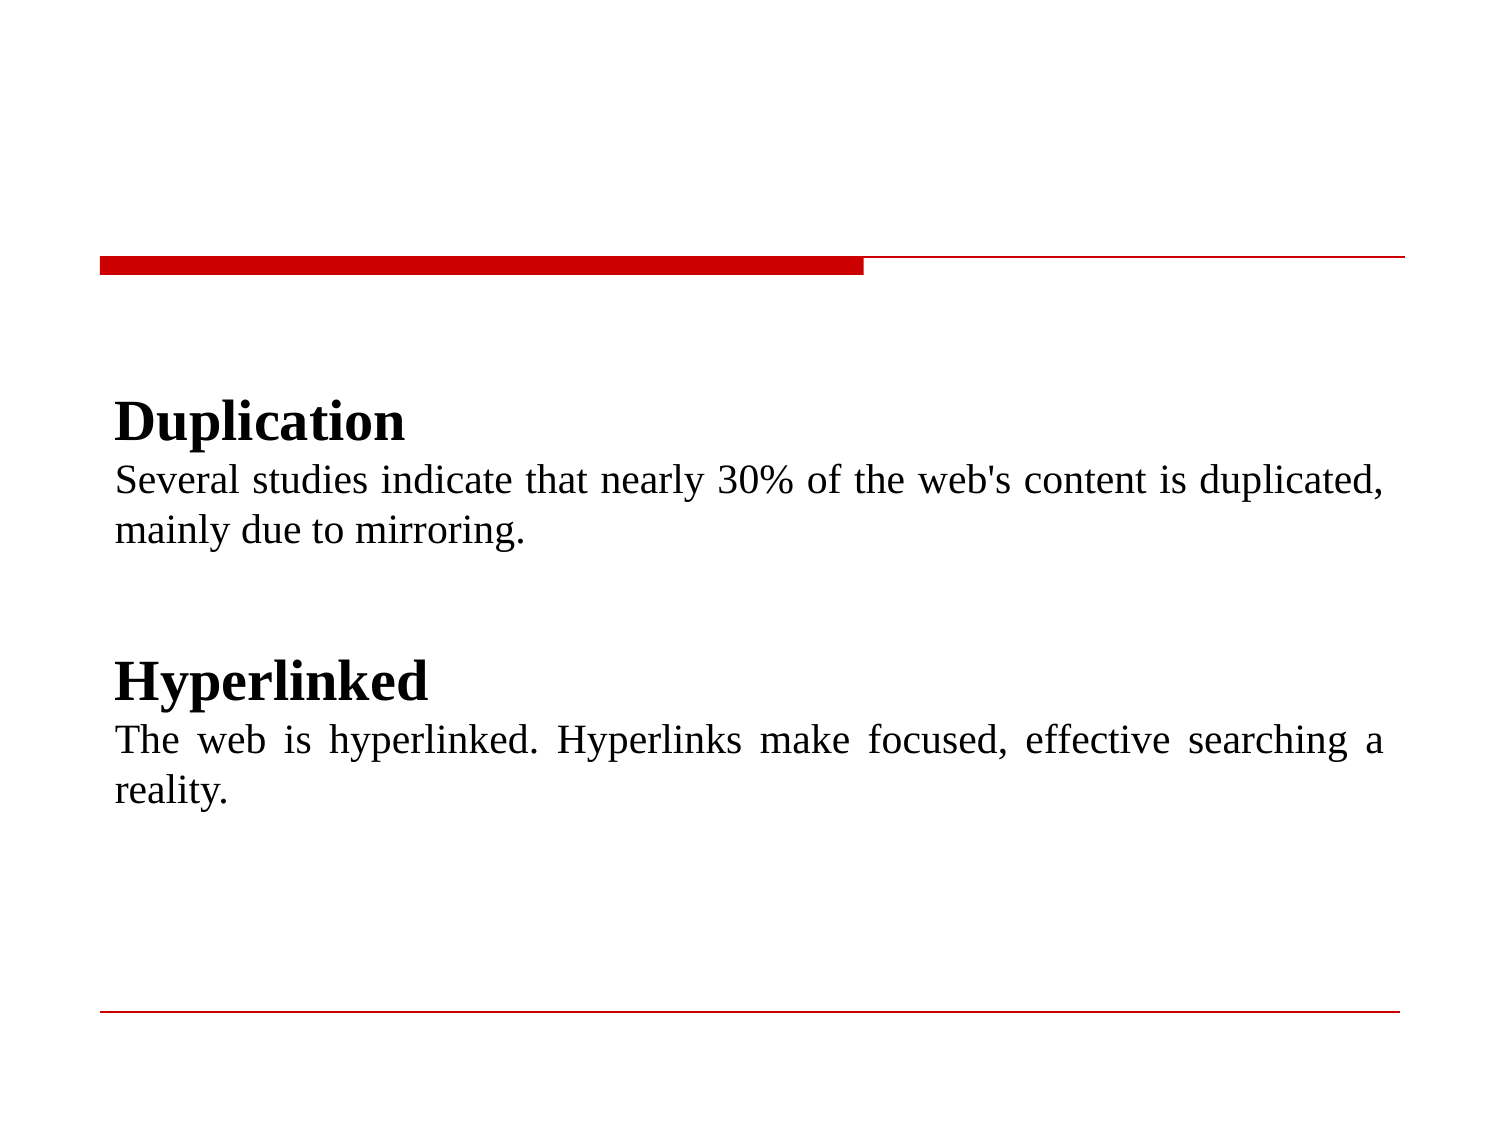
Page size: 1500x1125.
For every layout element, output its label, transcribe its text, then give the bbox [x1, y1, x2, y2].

text_box Duplication Several studies indicate that nearly 30% of the web's content is duplicated, mainly due to mirroring. Hyperlinked The web is hyperlinked. Hyperlinks make focused, effective searching a reality. [99, 374, 1400, 820]
